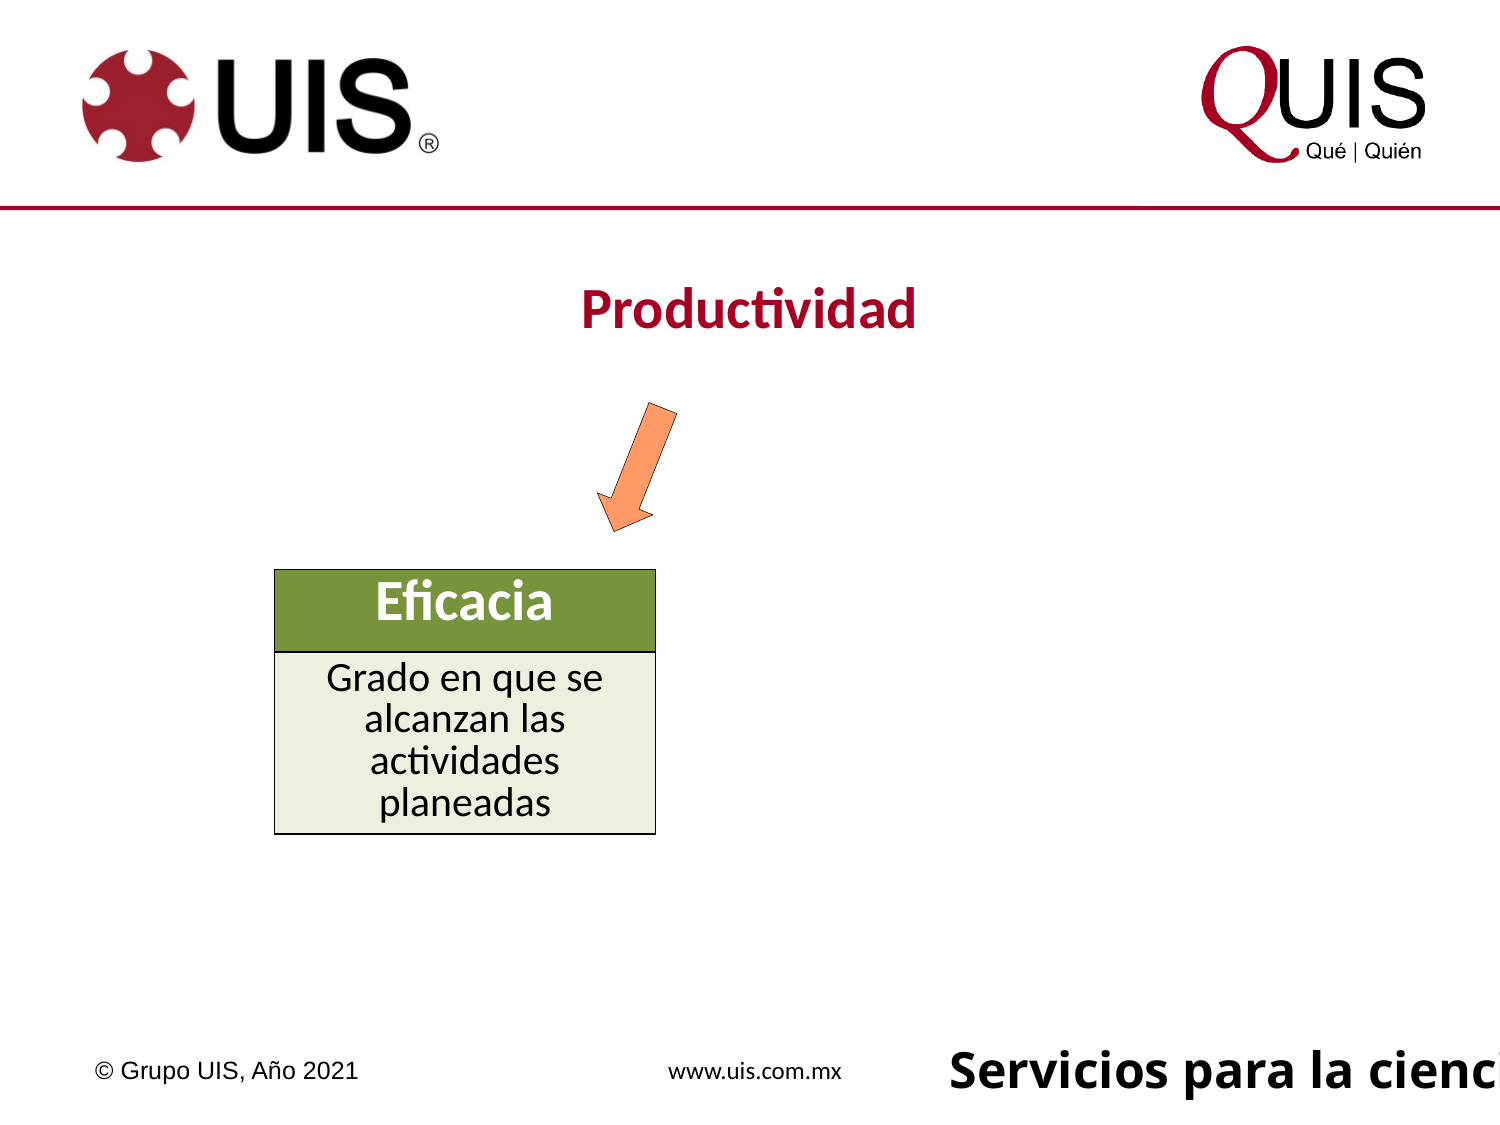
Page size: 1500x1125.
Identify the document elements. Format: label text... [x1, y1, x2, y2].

picture [79, 46, 443, 166]
list Productividad [75, 262, 1425, 1005]
picture [1201, 46, 1425, 163]
